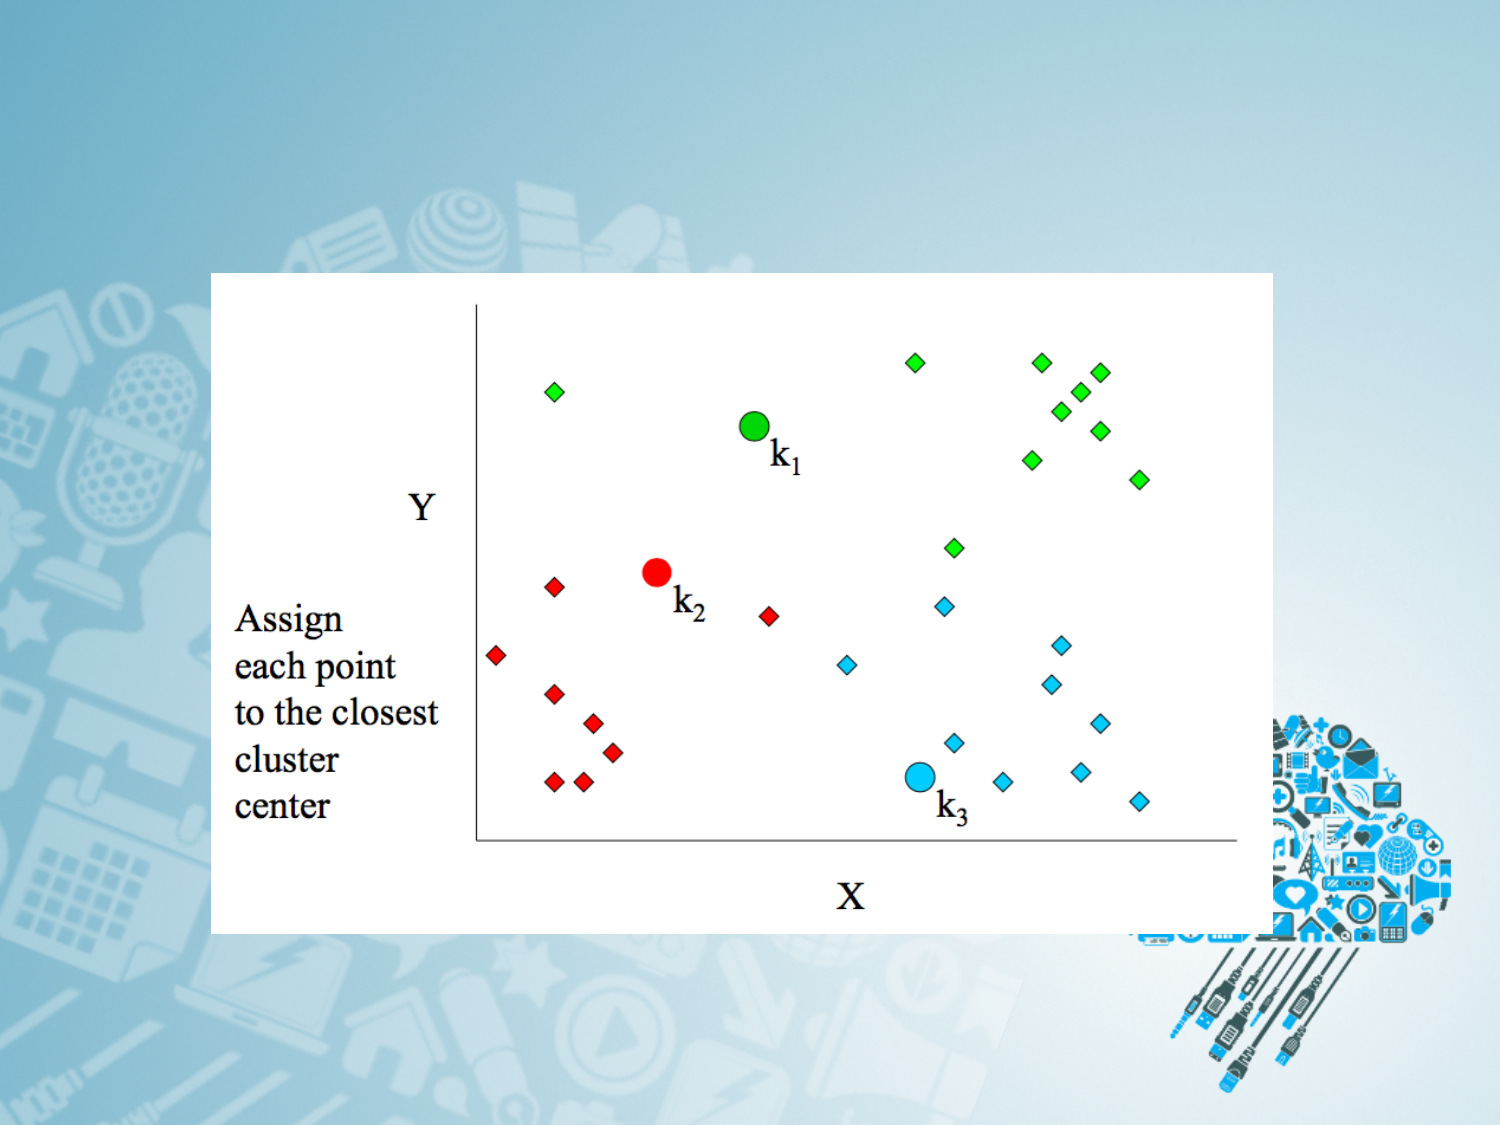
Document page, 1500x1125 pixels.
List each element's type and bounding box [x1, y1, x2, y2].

picture [0, 0, 1500, 1125]
list [211, 273, 1273, 934]
